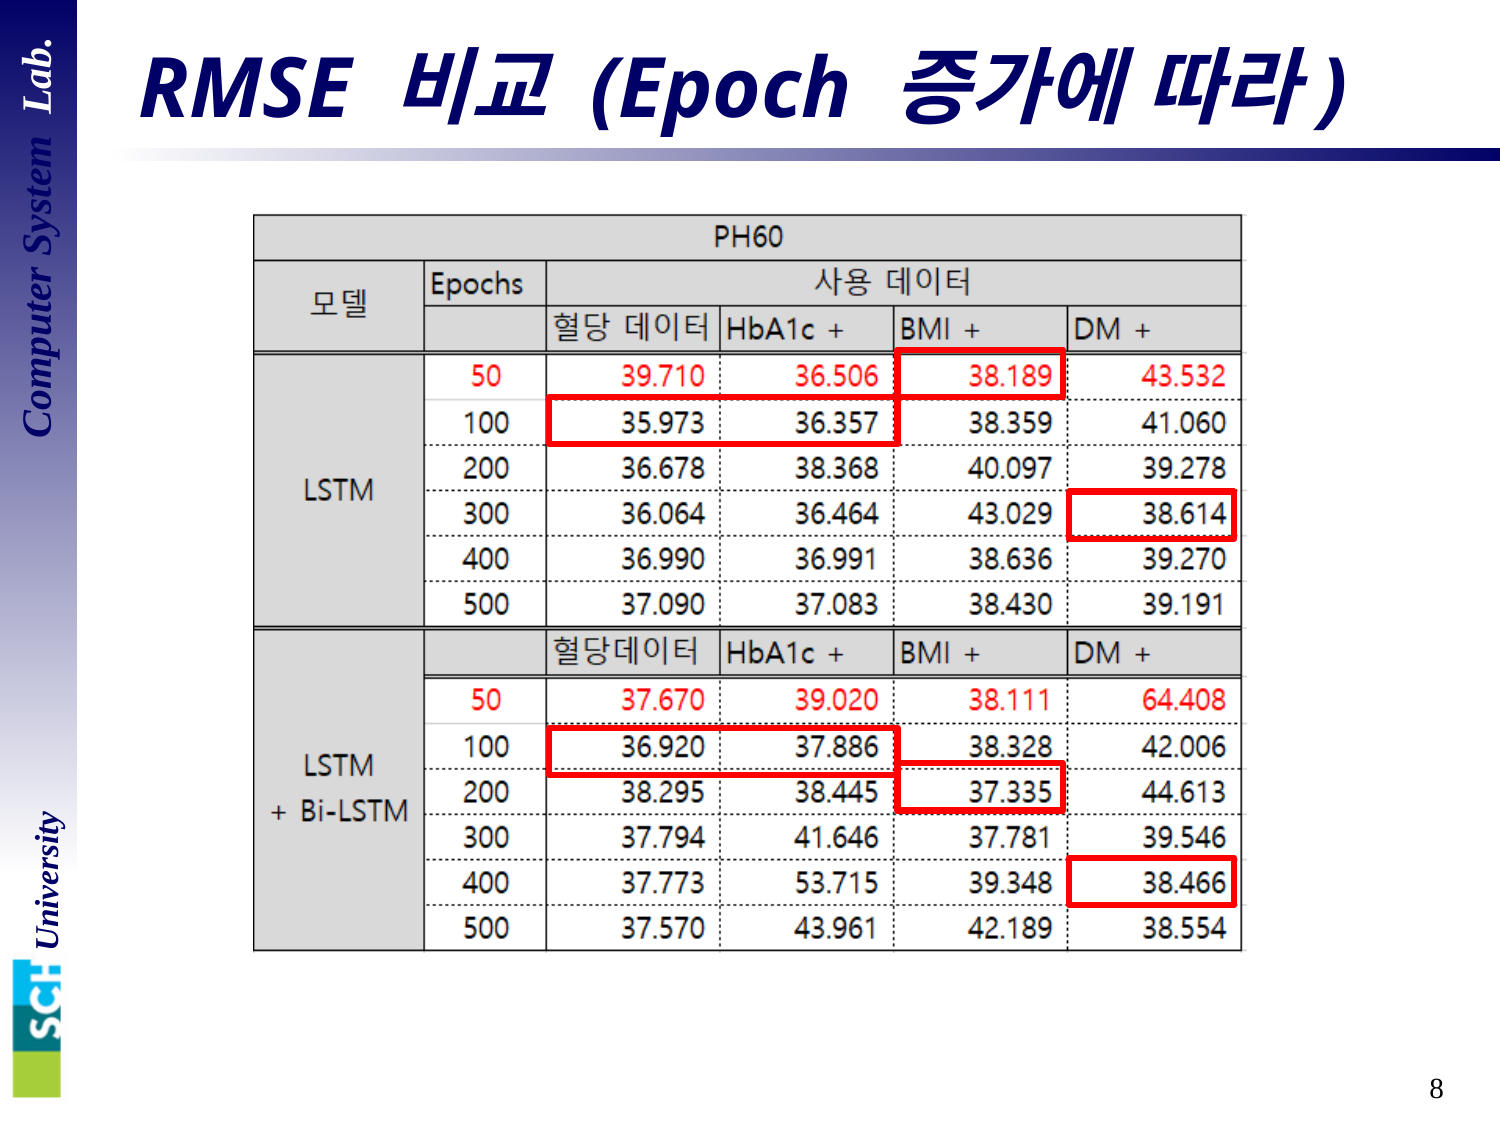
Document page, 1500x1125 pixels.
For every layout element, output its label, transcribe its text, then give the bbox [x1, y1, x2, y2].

picture [253, 212, 1247, 953]
title RMSE 비교 (Epoch 증가에 따라) [123, 25, 1460, 143]
picture [5, 952, 69, 1104]
